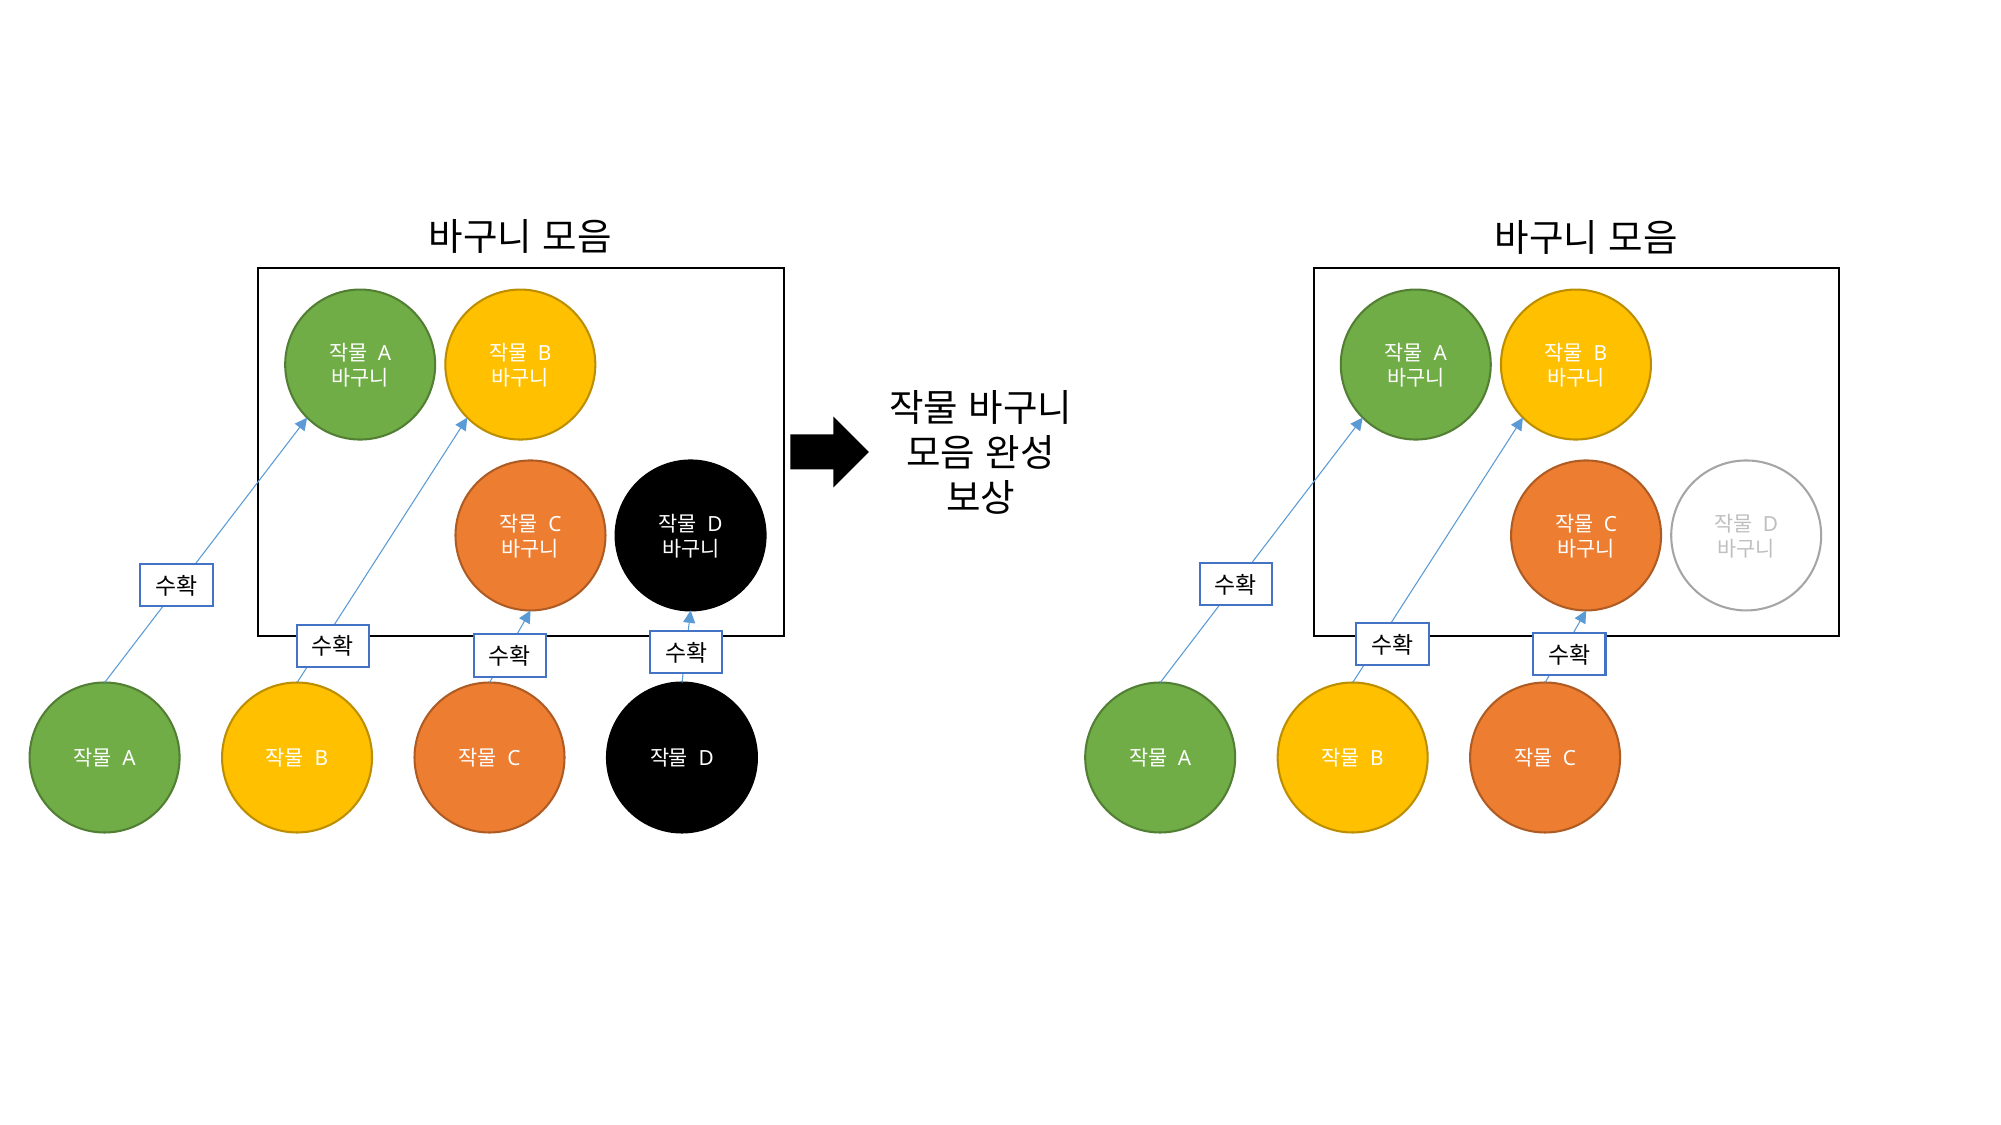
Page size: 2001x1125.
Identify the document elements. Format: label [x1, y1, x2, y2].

text_box [1098, 206, 1840, 833]
text_box [29, 205, 1098, 833]
